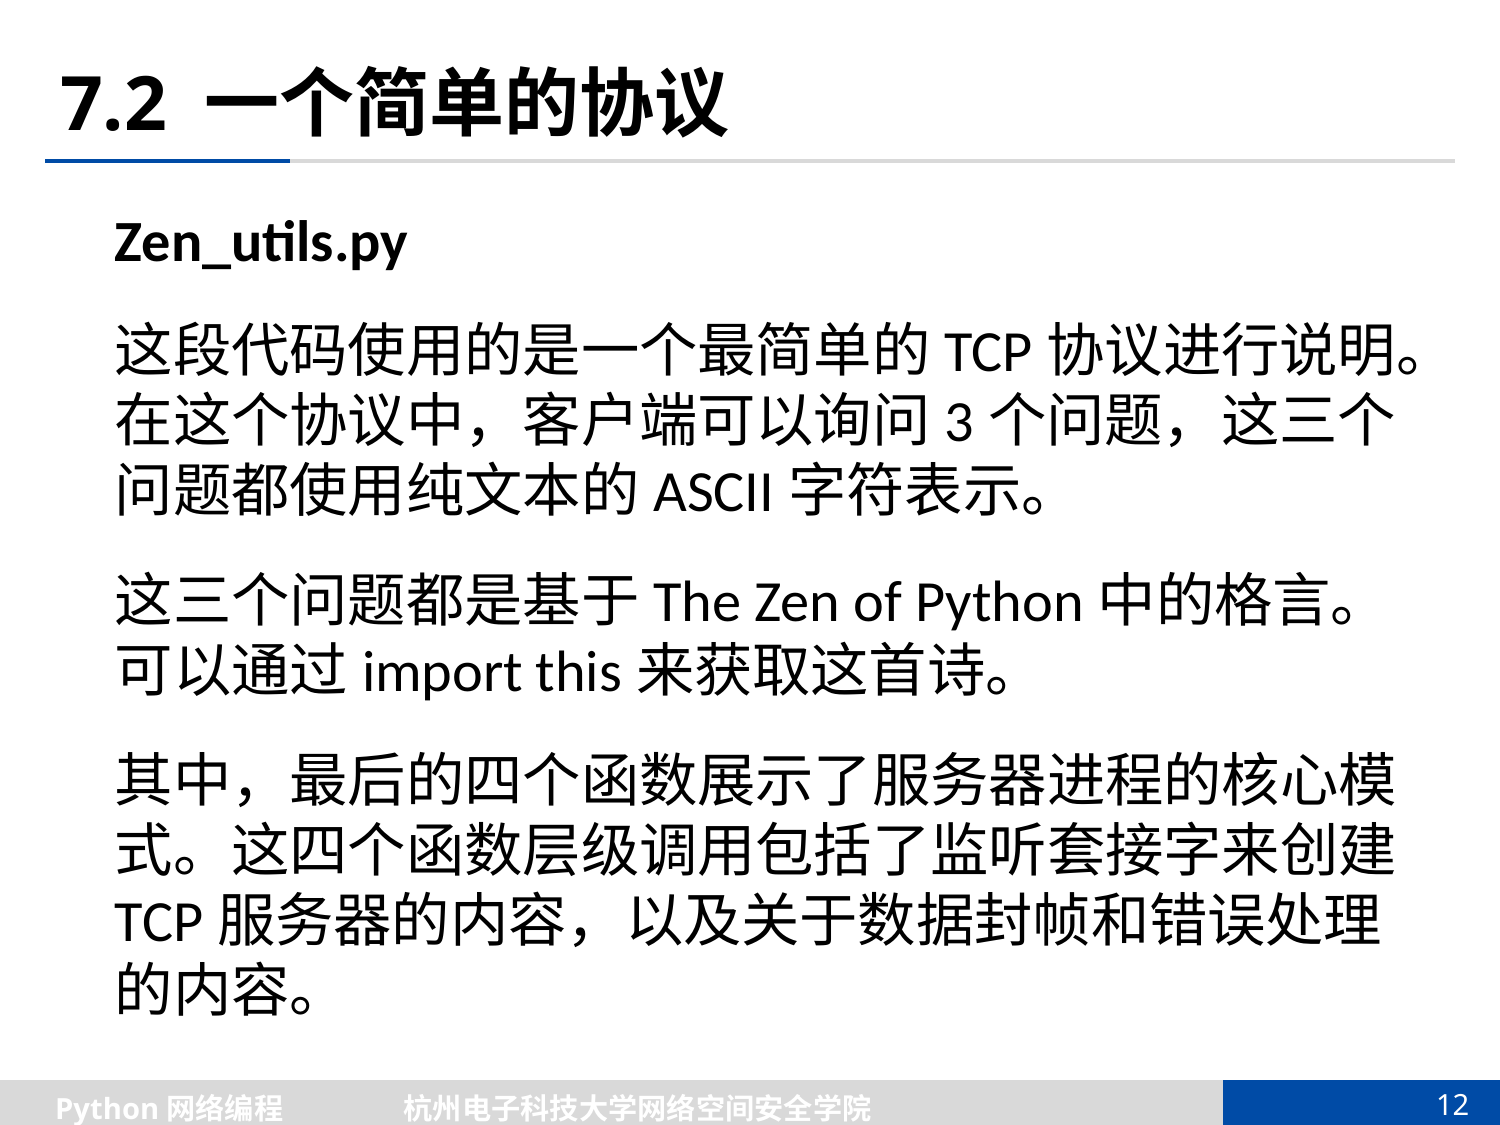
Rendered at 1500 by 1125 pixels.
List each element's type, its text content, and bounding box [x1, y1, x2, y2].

text_box Zen_utils.py 这段代码使用的是一个最简单的TCP协议进行说明。在这个协议中，客户端可以询问3个问题，这三个问题都使用纯文本的ASCII字符表示。 这三个问题都是基于The Zen of Python中的格言。可以通过import this来获取这首诗。 其中，最后的四个函数展示了服务器进程的核心模式。这四个函数层级调用包括了监听套接字来创建TCP服务器的内容，以及关于数据封帧和错误处理的内容。 [100, 196, 1424, 1031]
title 7.2 一个简单的协议 [45, 42, 1425, 159]
